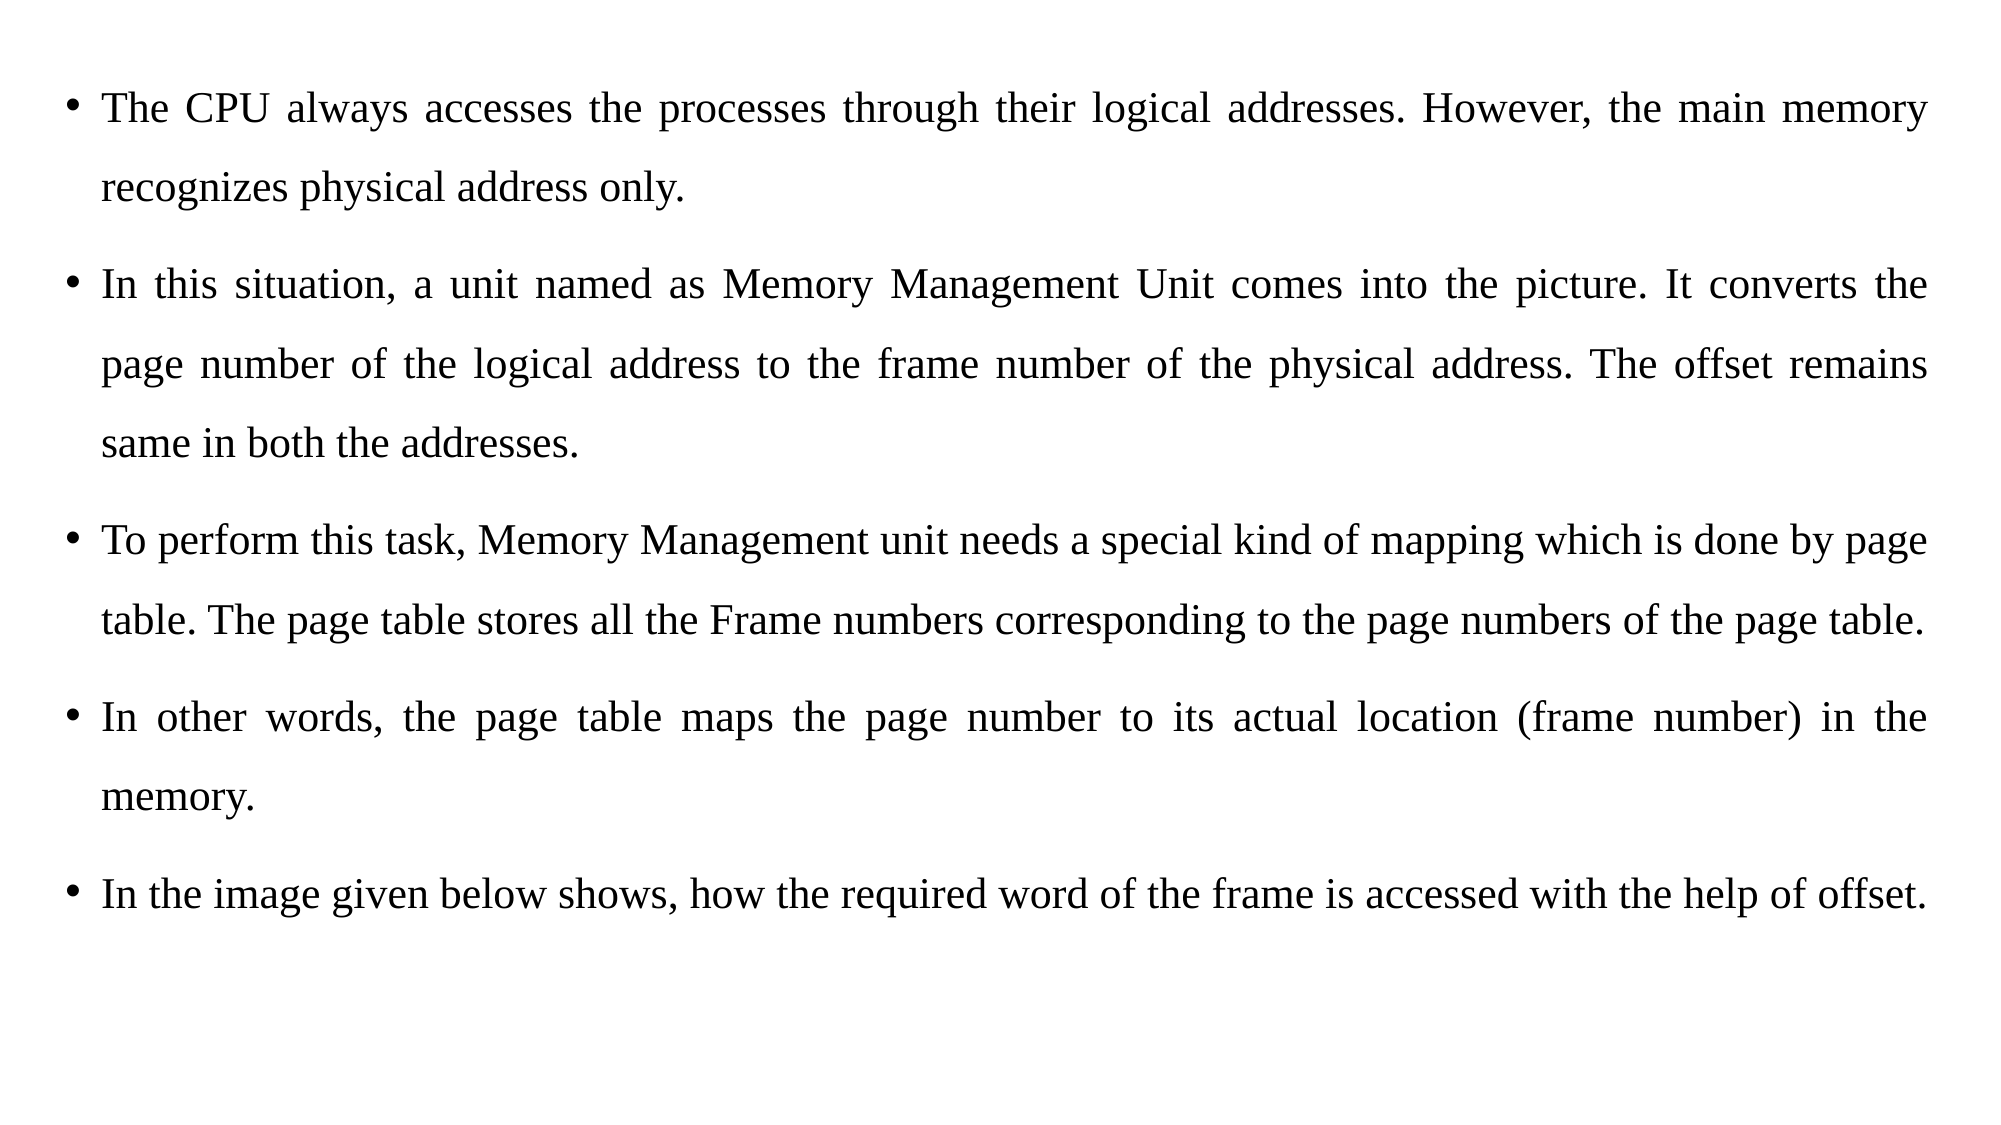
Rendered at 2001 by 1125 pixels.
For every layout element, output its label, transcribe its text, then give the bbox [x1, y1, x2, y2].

list The CPU always accesses the processes through their logical addresses. However, the main memory recognizes physical address only. In this situation, a unit named as Memory Management Unit comes into the picture. It converts the page number of the logical address to the frame number of the physical address. The offset remains same in both the addresses. To perform this task, Memory Management unit needs a special kind of mapping which is done by page table. The page table stores all the Frame numbers corresponding to the page numbers of the page table. In other words, the page table maps the page number to its actual location (frame number) in the memory. In the image given below shows, how the required word of the frame is accessed with the help of offset. [50, 44, 1947, 1078]
